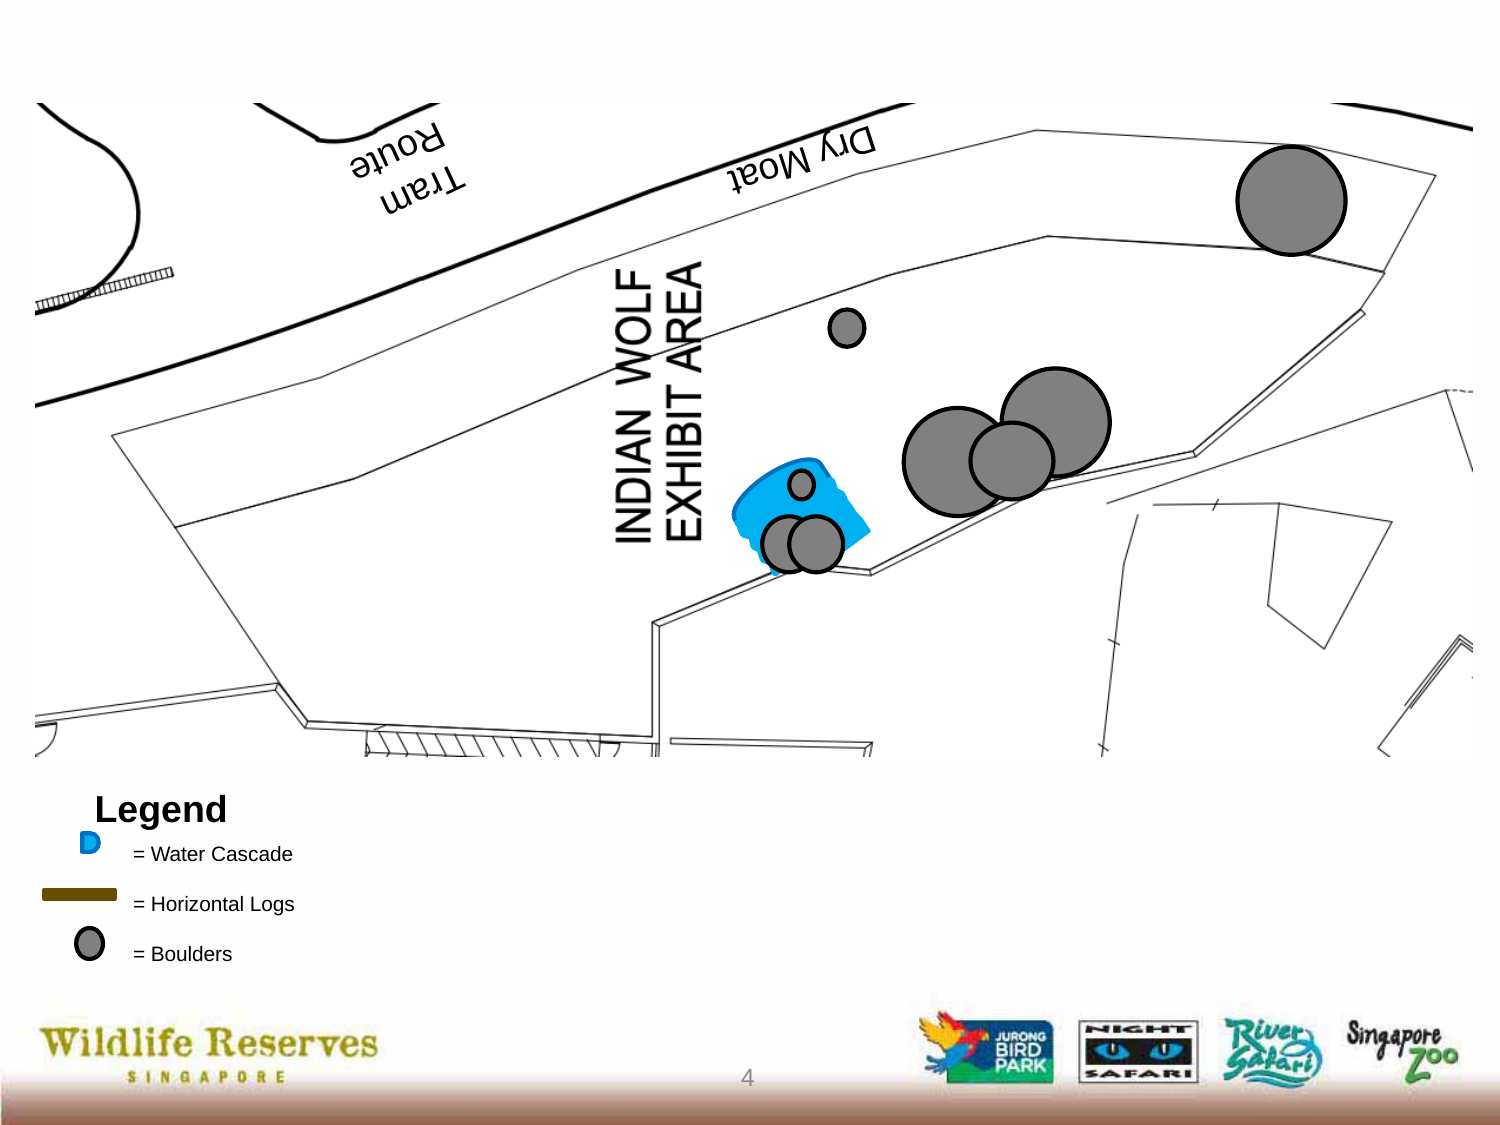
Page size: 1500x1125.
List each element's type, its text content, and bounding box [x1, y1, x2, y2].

slide_number 4 [572, 1046, 923, 1107]
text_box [43, 777, 530, 1018]
picture [0, 0, 1500, 1125]
